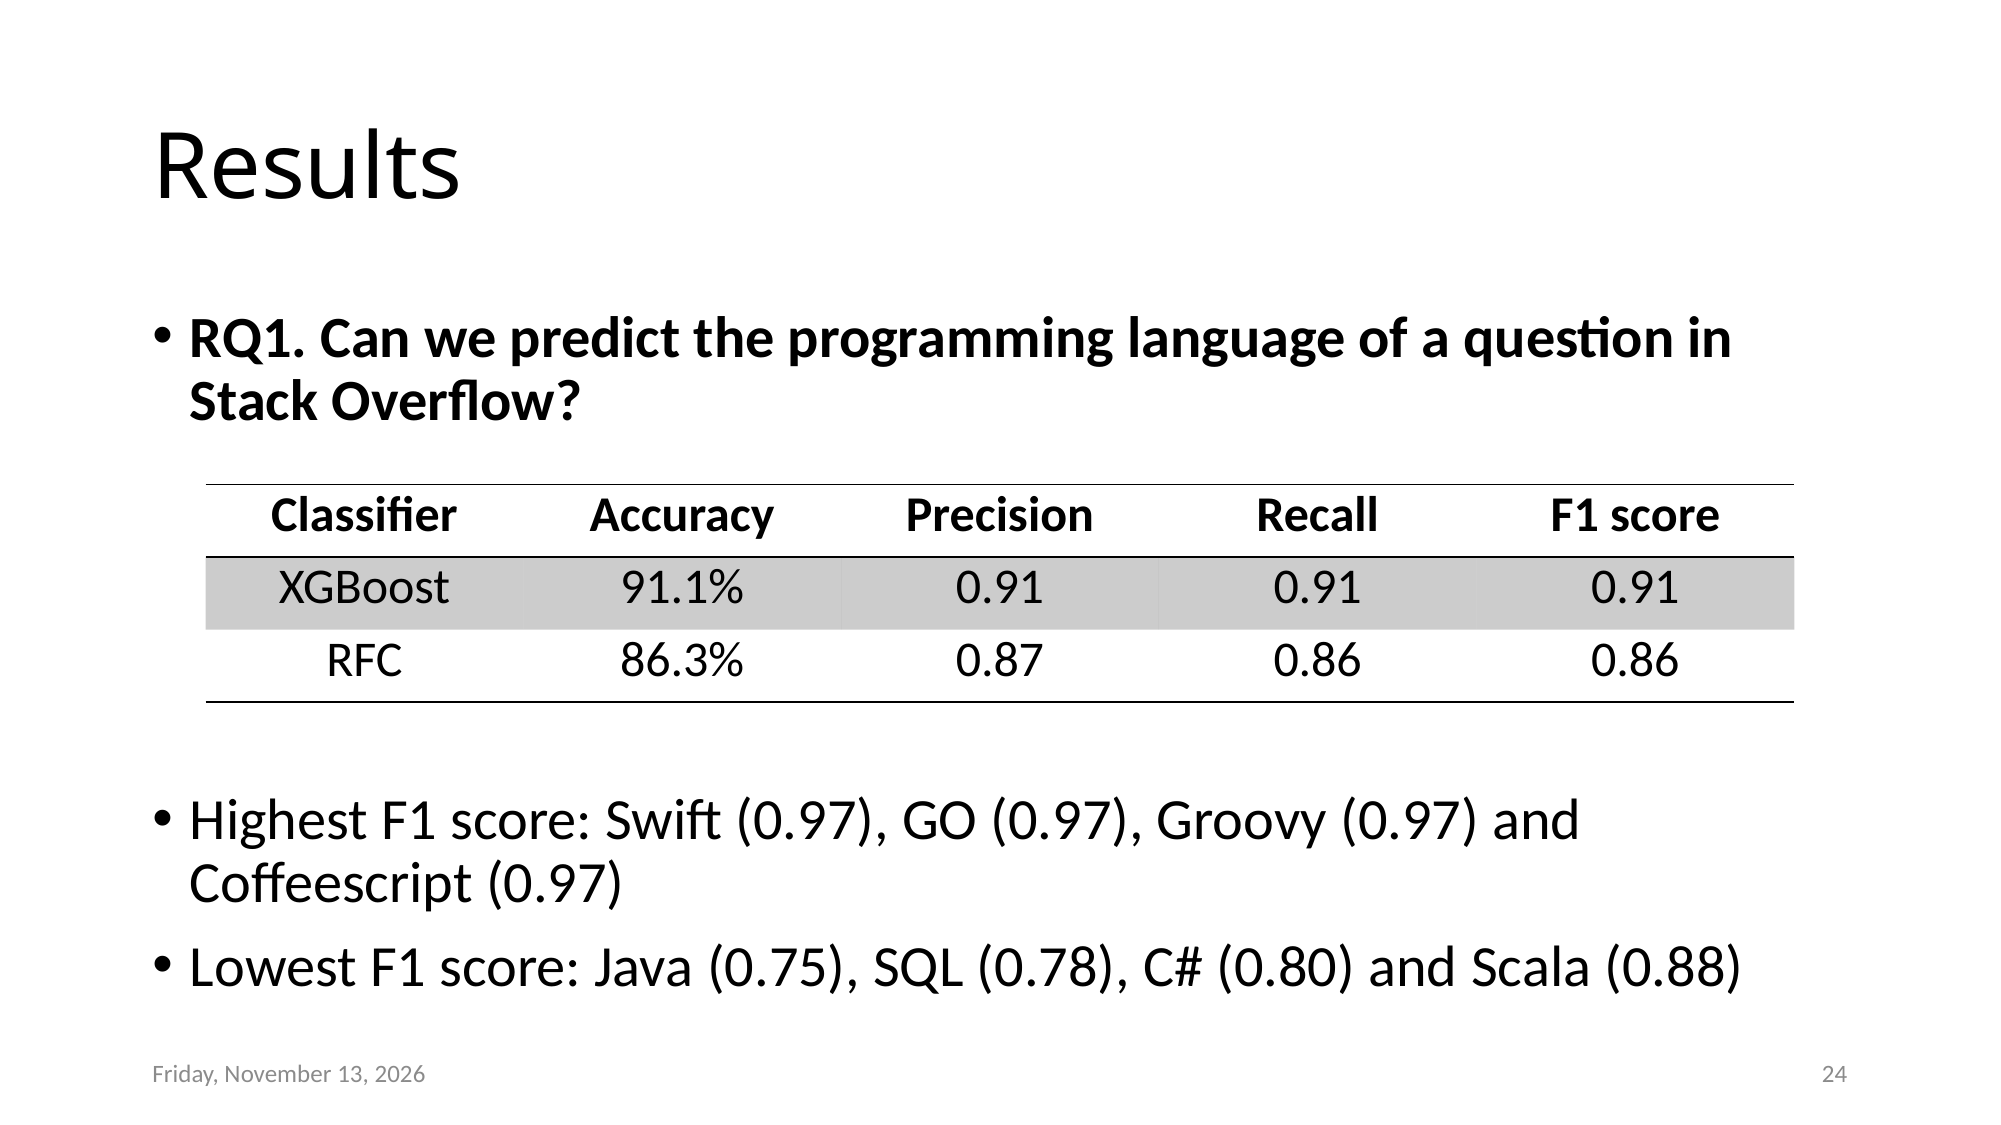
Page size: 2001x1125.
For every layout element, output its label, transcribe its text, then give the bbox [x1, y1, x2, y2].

table_cell 91.1% [523, 558, 841, 630]
title Results [137, 59, 1863, 278]
table_header Accuracy [523, 485, 841, 556]
table_cell 86.3% [523, 630, 841, 701]
list RQ1. Can we predict the programming language of a question in Stack Overflow? Highest F1 score: Swift (0.97), GO (0.97), Groovy (0.97) and Coffeescript (0.97) Lowest F1 score: Java (0.75), SQL (0.78), C# (0.80) and Scala (0.88) [137, 299, 1863, 1014]
table_header Precision [841, 485, 1159, 556]
table_header Classifier [206, 485, 523, 556]
table_cell XGBoost [206, 558, 523, 630]
table_header F1 score [1477, 485, 1794, 556]
table_cell 0.86 [1477, 630, 1794, 701]
table_cell 0.91 [1477, 558, 1794, 630]
table_cell 0.91 [841, 558, 1159, 630]
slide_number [137, 1042, 588, 1103]
table_cell 0.91 [1159, 558, 1477, 630]
table_header Recall [1159, 485, 1477, 556]
table_cell RFC [206, 630, 523, 701]
table_cell 0.87 [841, 630, 1159, 701]
slide_number 24 [1412, 1042, 1863, 1103]
table_cell 0.86 [1159, 630, 1477, 701]
